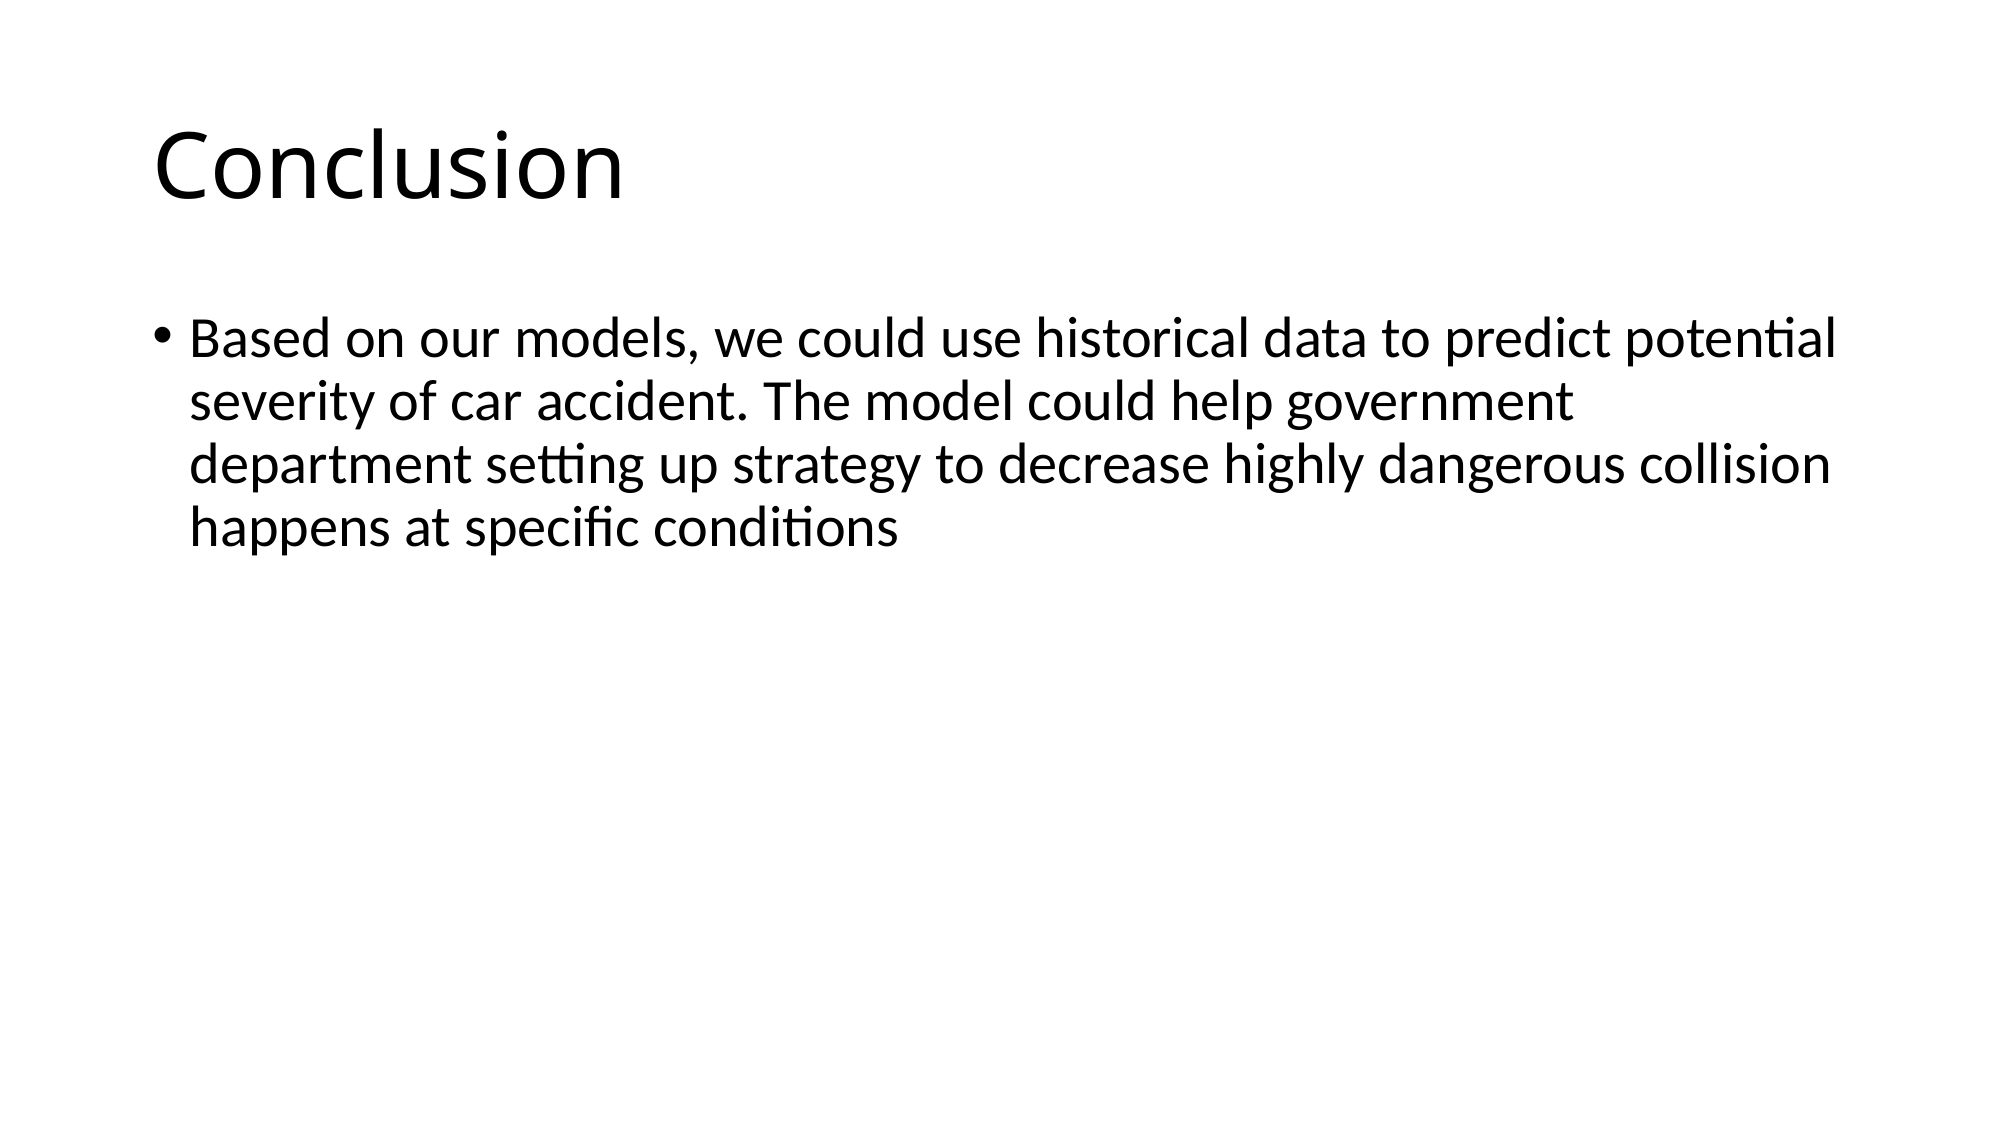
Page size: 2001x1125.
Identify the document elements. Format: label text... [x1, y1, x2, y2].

list Based on our models, we could use historical data to predict potential severity of car accident. The model could help government department setting up strategy to decrease highly dangerous collision happens at specific conditions [137, 299, 1863, 1014]
title Conclusion [137, 59, 1863, 278]
